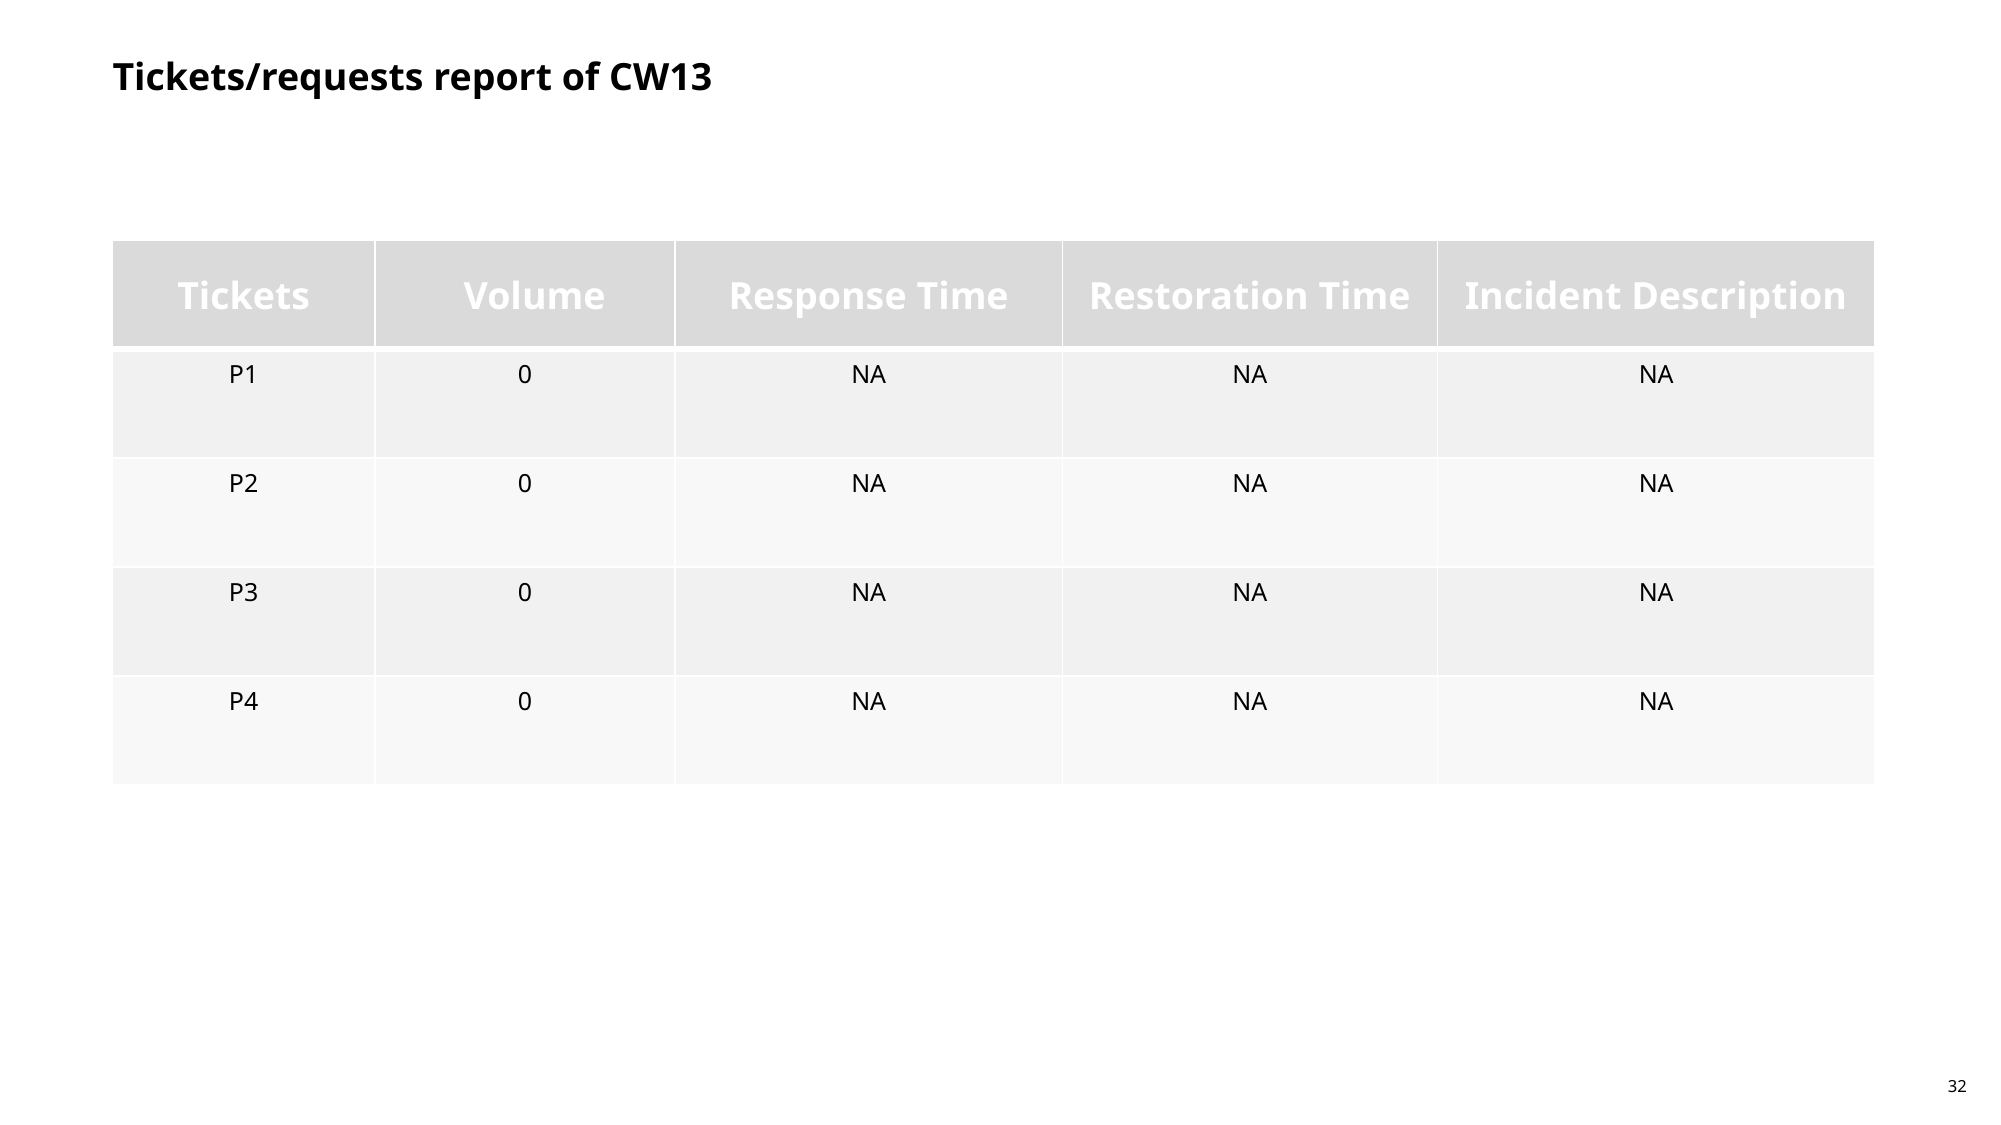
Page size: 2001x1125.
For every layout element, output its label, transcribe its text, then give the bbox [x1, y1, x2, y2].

table_header Response Time [676, 241, 1062, 346]
table_cell 0 [376, 677, 674, 784]
table_cell P2 [113, 459, 374, 566]
table_cell NA [1063, 352, 1437, 457]
table_cell 0 [376, 352, 674, 457]
table_cell 0 [376, 459, 674, 566]
table_cell NA [1438, 677, 1874, 784]
table_cell NA [1063, 568, 1437, 675]
table_cell 0 [376, 568, 674, 675]
table_cell P4 [113, 677, 374, 784]
table_cell P3 [113, 568, 374, 675]
table_cell NA [676, 677, 1062, 784]
table_cell NA [1438, 459, 1874, 566]
table_header Restoration Time [1063, 241, 1437, 346]
table_cell P1 [113, 352, 374, 457]
table_cell NA [1063, 677, 1437, 784]
table_cell NA [676, 352, 1062, 457]
table_header Incident Description [1438, 241, 1874, 346]
table_cell NA [676, 459, 1062, 566]
table_cell NA [1063, 459, 1437, 566]
table_cell NA [676, 568, 1062, 675]
table_header Volume [376, 241, 674, 346]
table_header Tickets [113, 241, 374, 346]
table_cell NA [1438, 352, 1874, 457]
title Tickets/requests report of CW13 [112, 48, 1973, 149]
table_cell NA [1438, 568, 1874, 675]
